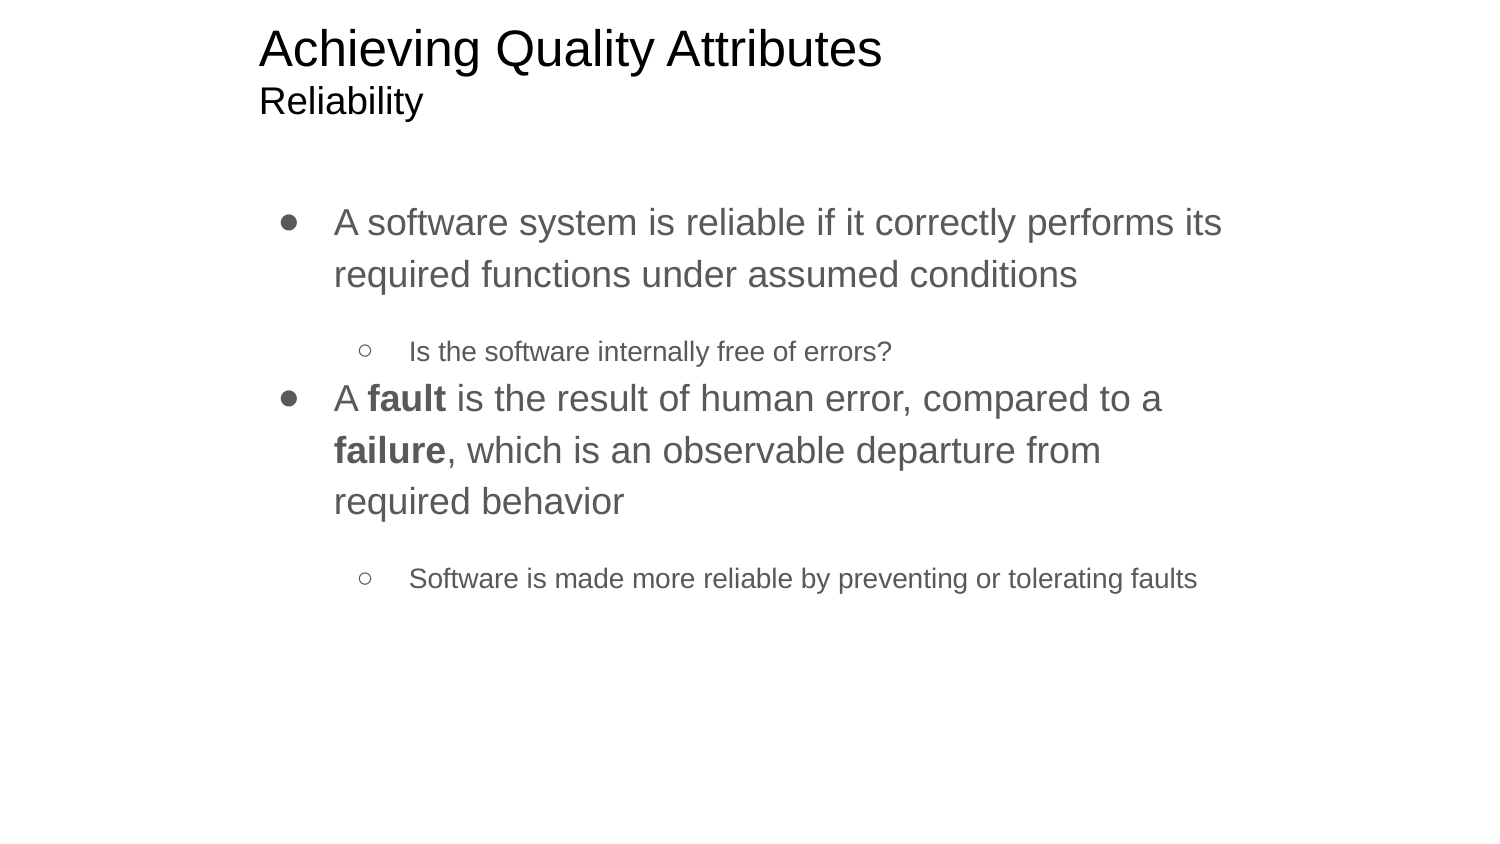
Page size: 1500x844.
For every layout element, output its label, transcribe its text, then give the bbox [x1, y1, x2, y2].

title Achieving Quality Attributes Reliability [243, 0, 1255, 139]
list A software system is reliable if it correctly performs its required functions under assumed conditions Is the software internally free of errors? A fault is the result of human error, compared to a failure, which is an observable departure from required behavior Software is made more reliable by preventing or tolerating faults [243, 176, 1255, 750]
